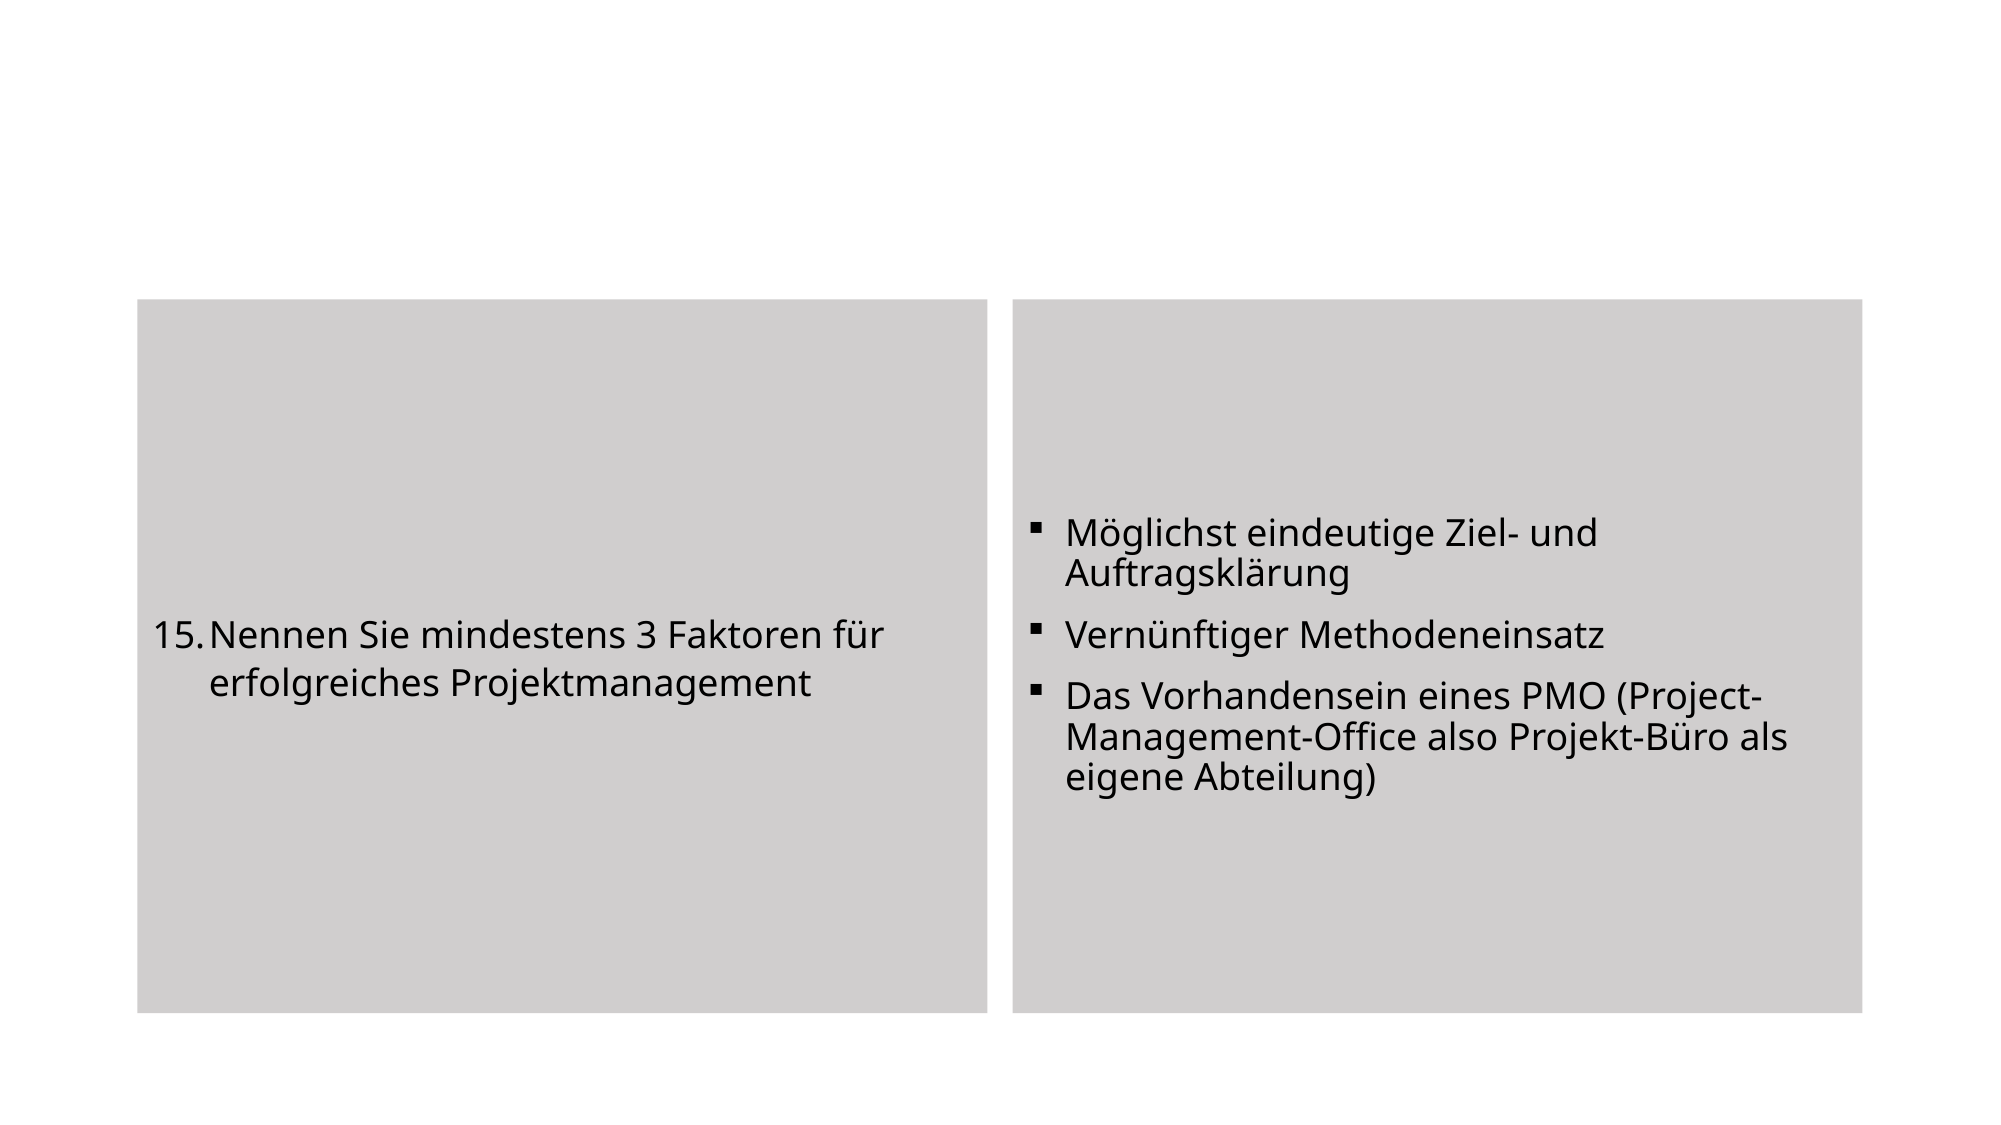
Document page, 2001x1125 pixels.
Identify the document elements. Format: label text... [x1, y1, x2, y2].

list Möglichst eindeutige Ziel- und Auftragsklärung Vernünftiger Methodeneinsatz Das Vorhandensein eines PMO (Project-Management-Office also Projekt-Büro als eigene Abteilung) [1012, 299, 1863, 1014]
list Nennen Sie mindestens 3 Faktoren für erfolgreiches Projektmanagement [137, 299, 988, 1014]
